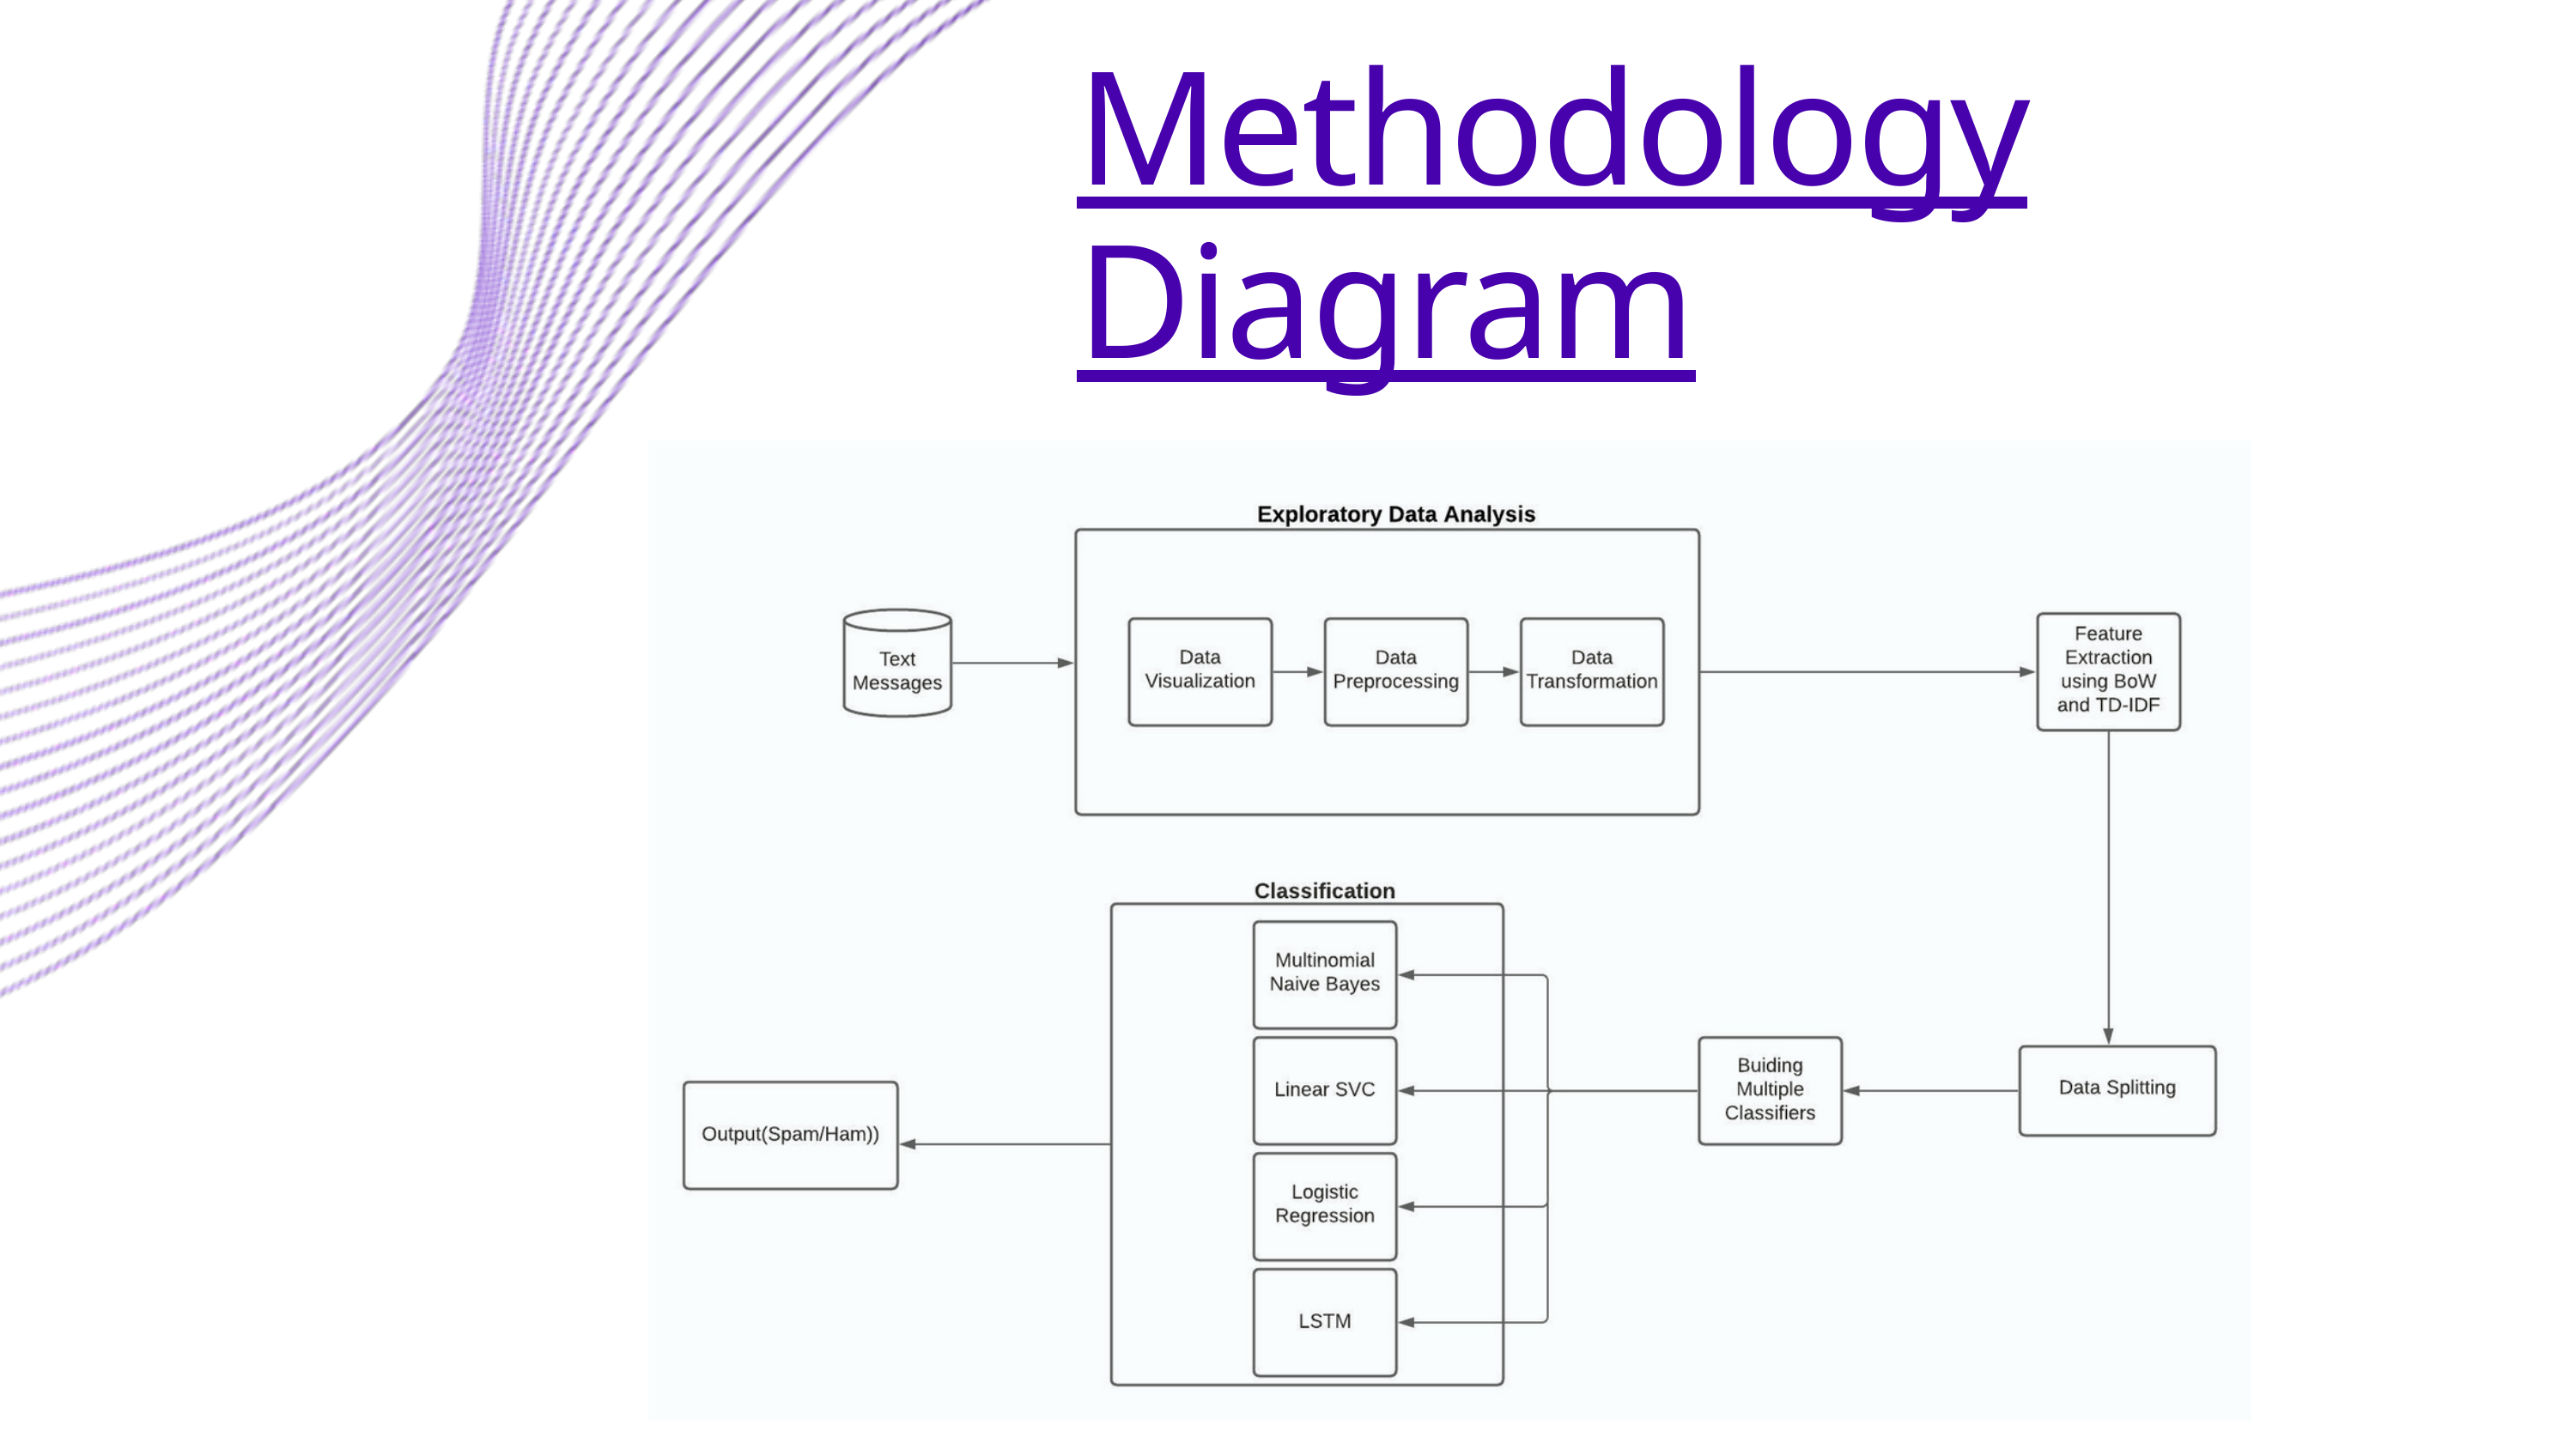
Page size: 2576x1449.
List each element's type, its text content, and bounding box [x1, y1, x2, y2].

text_box Methodology Diagram [1511, 43, 2432, 391]
picture [0, 0, 2252, 1422]
